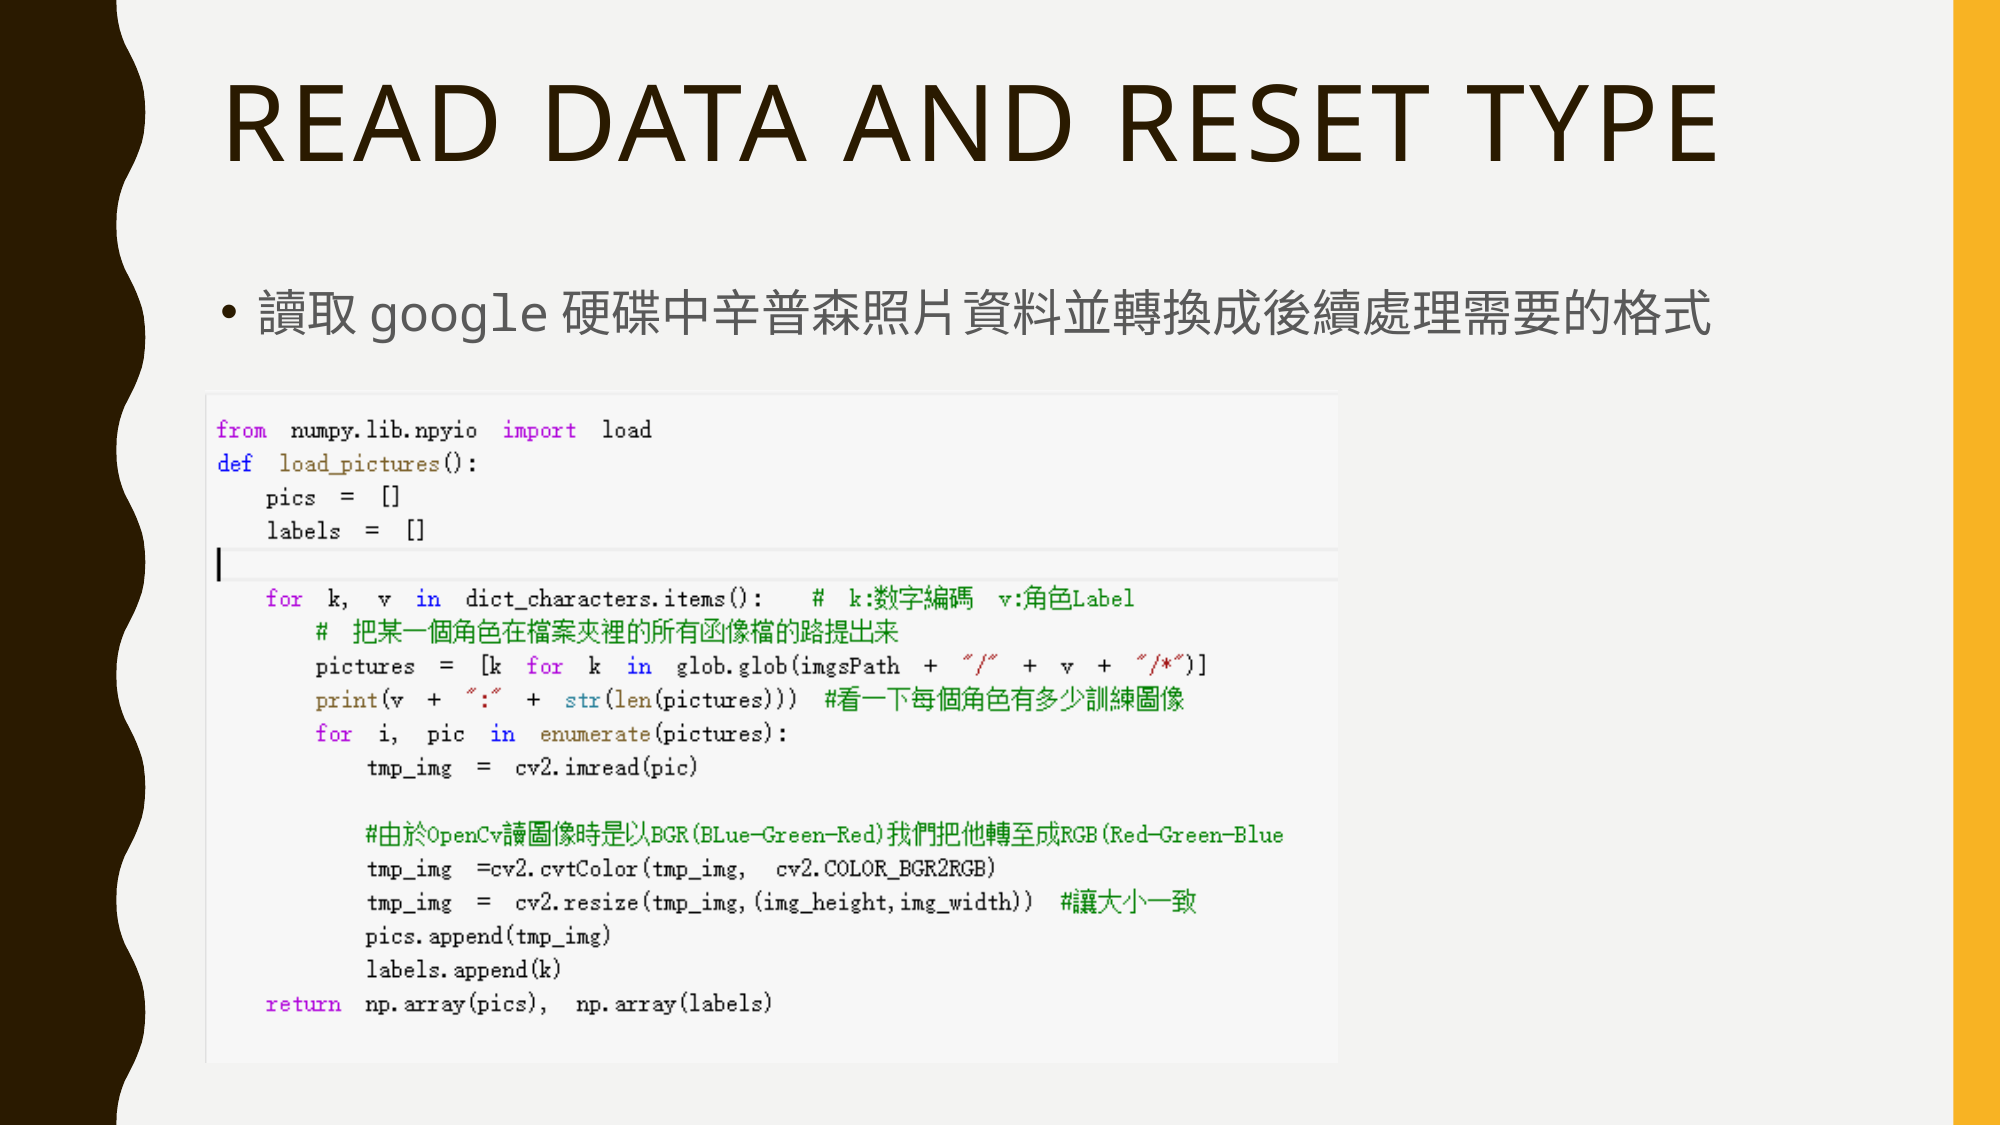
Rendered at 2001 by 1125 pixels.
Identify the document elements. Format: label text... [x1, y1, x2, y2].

list 讀取google硬碟中辛普森照片資料並轉換成後續處理需要的格式 [205, 267, 1875, 858]
picture [205, 390, 1338, 1063]
title Read data and Reset type [205, 62, 1875, 267]
